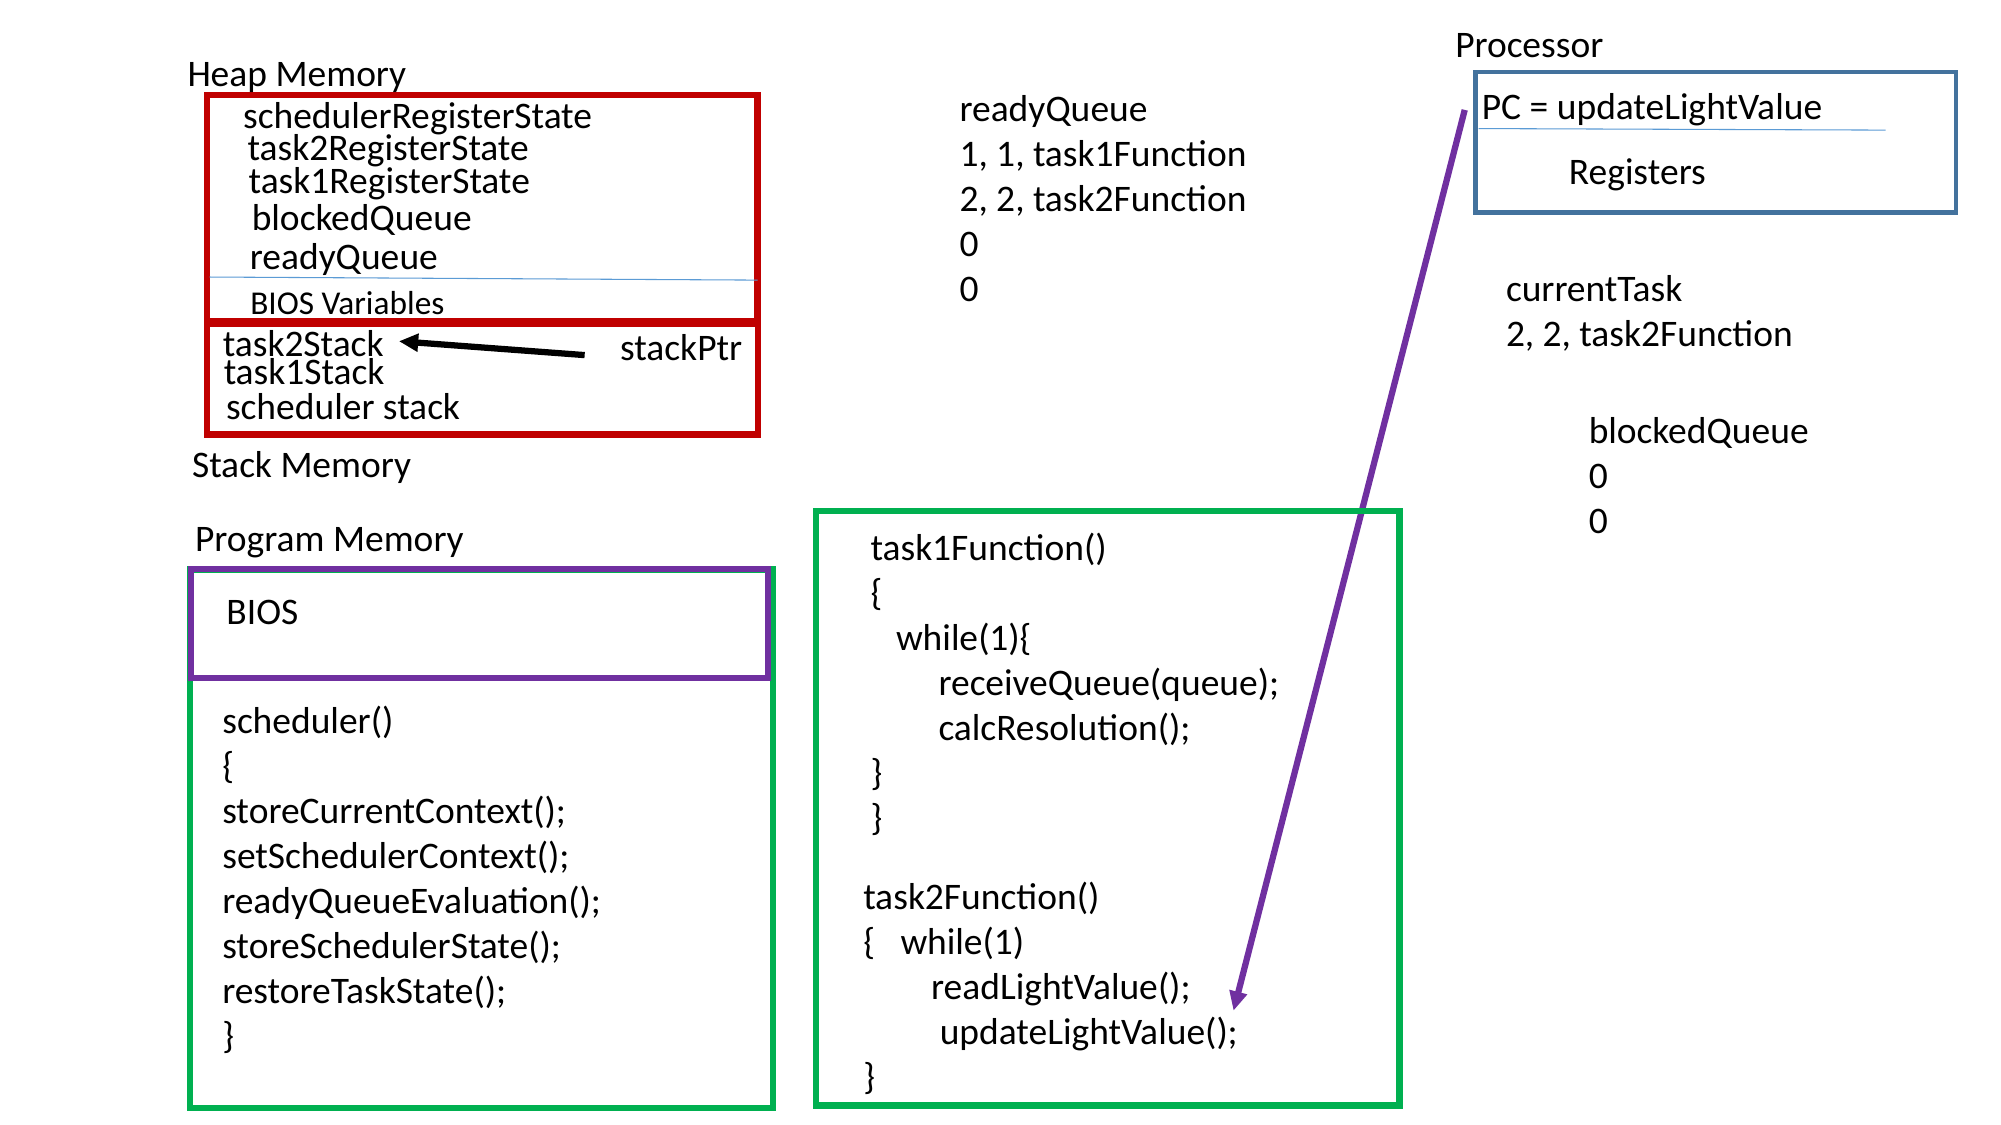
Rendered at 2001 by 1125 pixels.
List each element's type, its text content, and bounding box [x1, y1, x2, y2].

text_box [189, 568, 774, 1109]
text_box Stack Memory [177, 433, 427, 493]
text_box task1Function() { while(1){ receiveQueue(queue); calcResolution(); } } [855, 515, 1233, 846]
text_box stackPtr [605, 315, 758, 375]
text_box PC = updateLightValue [1467, 75, 1838, 135]
text_box task1RegisterState [234, 148, 546, 209]
text_box Heap Memory [172, 41, 422, 101]
text_box readyQueue [235, 281, 454, 285]
text_box scheduler stack [211, 374, 476, 435]
text_box currentTask 2, 2, task2Function [1491, 257, 1809, 362]
text_box [399, 322, 759, 436]
text_box [1474, 71, 1957, 214]
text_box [1233, 109, 1465, 1011]
text_box task1Stack [209, 356, 400, 400]
text_box task2RegisterState [232, 144, 545, 175]
text_box [190, 568, 769, 679]
text_box blockedQueue 0 0 [1573, 398, 1824, 549]
text_box schedulerRegisterState [228, 84, 608, 144]
text_box BIOS [211, 580, 314, 640]
text_box scheduler() { storeCurrentContext(); setSchedulerContext(); readyQueueEvaluation(); storeSchedulerState(); restoreTaskState(); } [207, 688, 617, 1109]
text_box task2Function() { while(1) readLightValue(); updateLightValue(); } [848, 864, 1253, 1104]
text_box readyQueue [235, 224, 454, 276]
text_box Registers [1554, 139, 1722, 199]
text_box [815, 510, 1400, 1107]
text_box task2Stack [208, 311, 399, 371]
text_box [206, 101, 237, 322]
text_box [454, 94, 759, 322]
text_box BIOS Variables [235, 281, 460, 329]
text_box [206, 322, 211, 433]
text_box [399, 341, 585, 356]
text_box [209, 276, 758, 281]
text_box readyQueue 1, 1, task1Function 2, 2, task2Function 0 0 [944, 76, 1262, 317]
text_box Program Memory [180, 506, 479, 567]
text_box blockedQueue [237, 209, 488, 245]
text_box Processor [1440, 12, 1619, 72]
